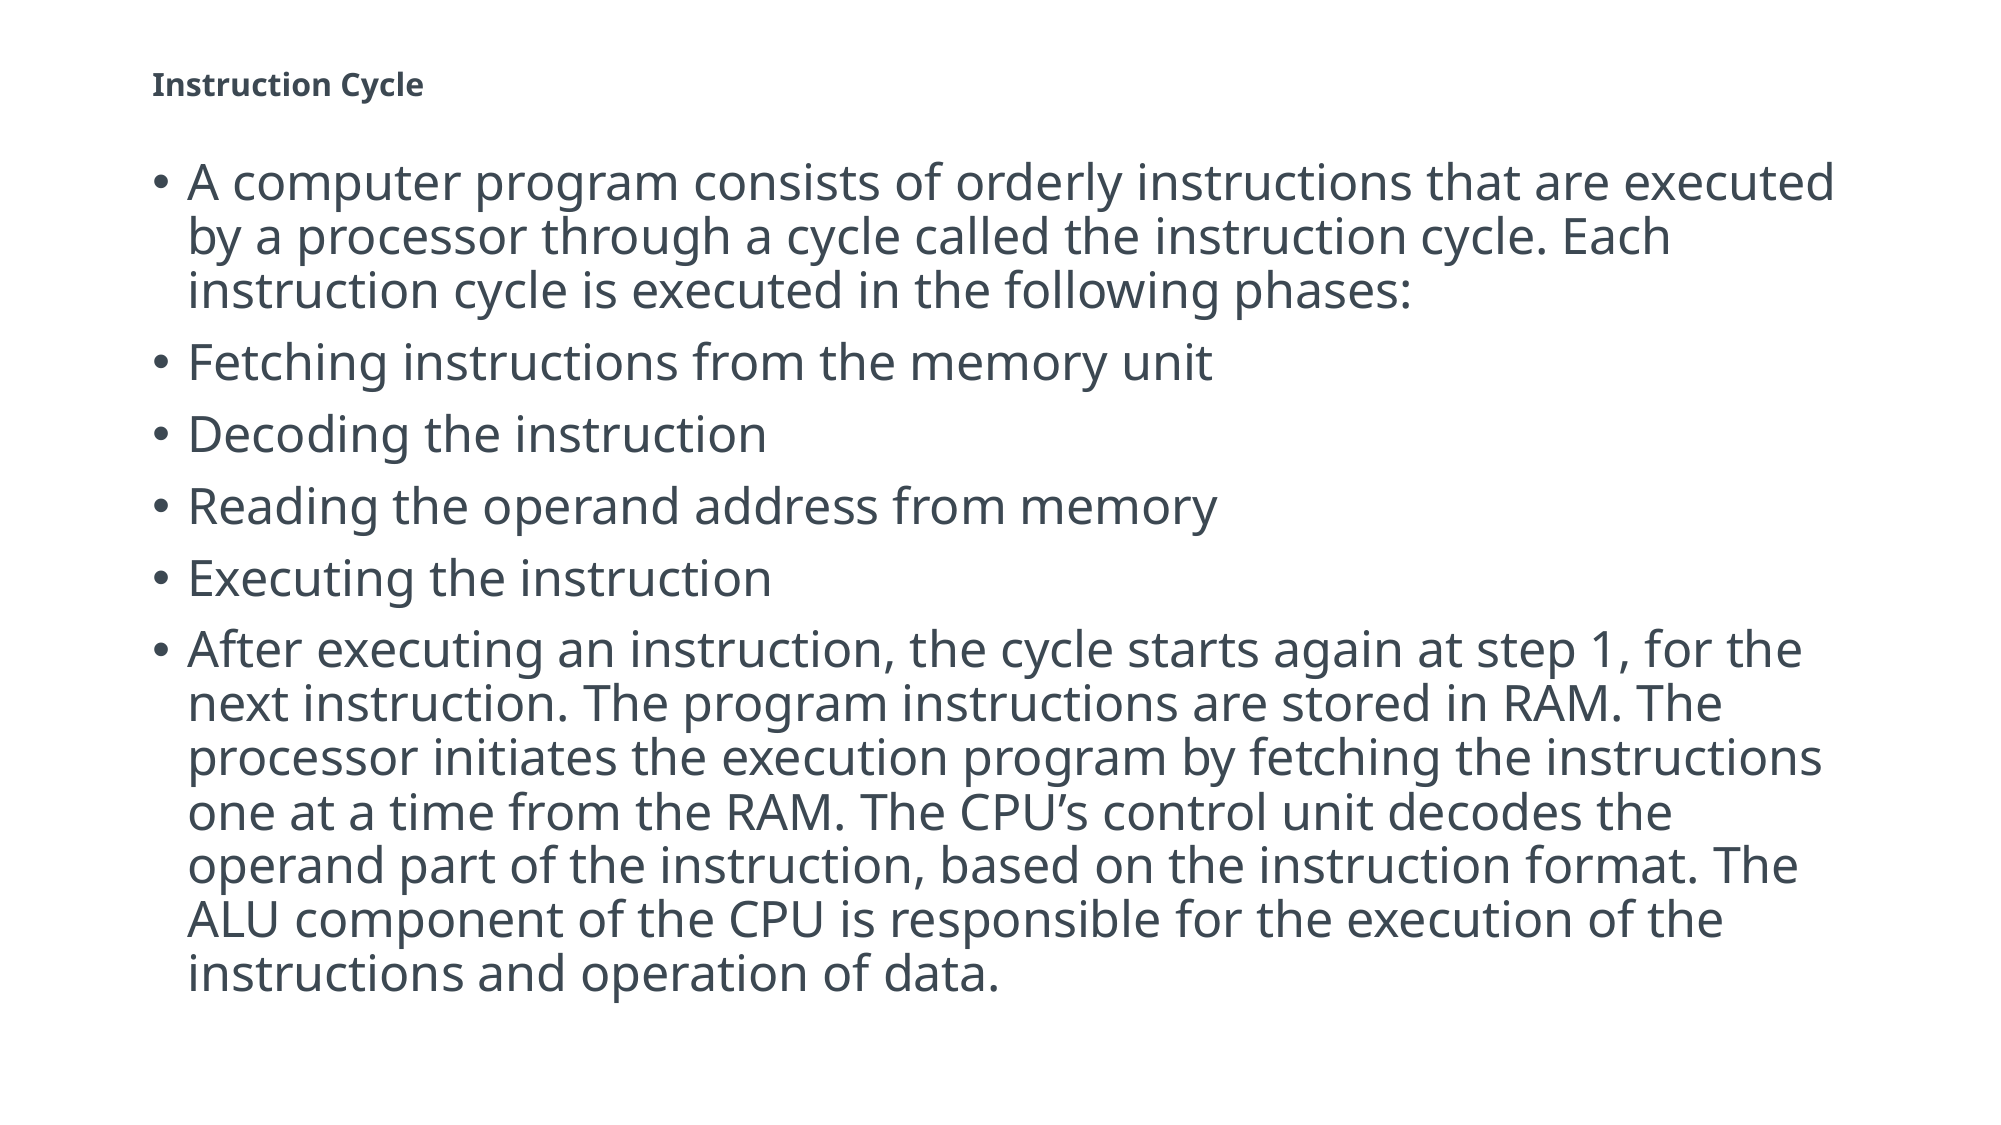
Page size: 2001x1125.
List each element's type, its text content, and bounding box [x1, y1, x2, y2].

list A computer program consists of orderly instructions that are executed by a processor through a cycle called the instruction cycle. Each instruction cycle is executed in the following phases: Fetching instructions from the memory unit Decoding the instruction Reading the operand address from memory Executing the instruction After executing an instruction, the cycle starts again at step 1, for the next instruction. The program instructions are stored in RAM. The processor initiates the execution program by fetching the instructions one at a time from the RAM. The CPU’s control unit decodes the operand part of the instruction, based on the instruction format. The ALU component of the CPU is responsible for the execution of the instructions and operation of data. [137, 149, 1863, 1014]
title Instruction Cycle [137, 59, 1863, 149]
